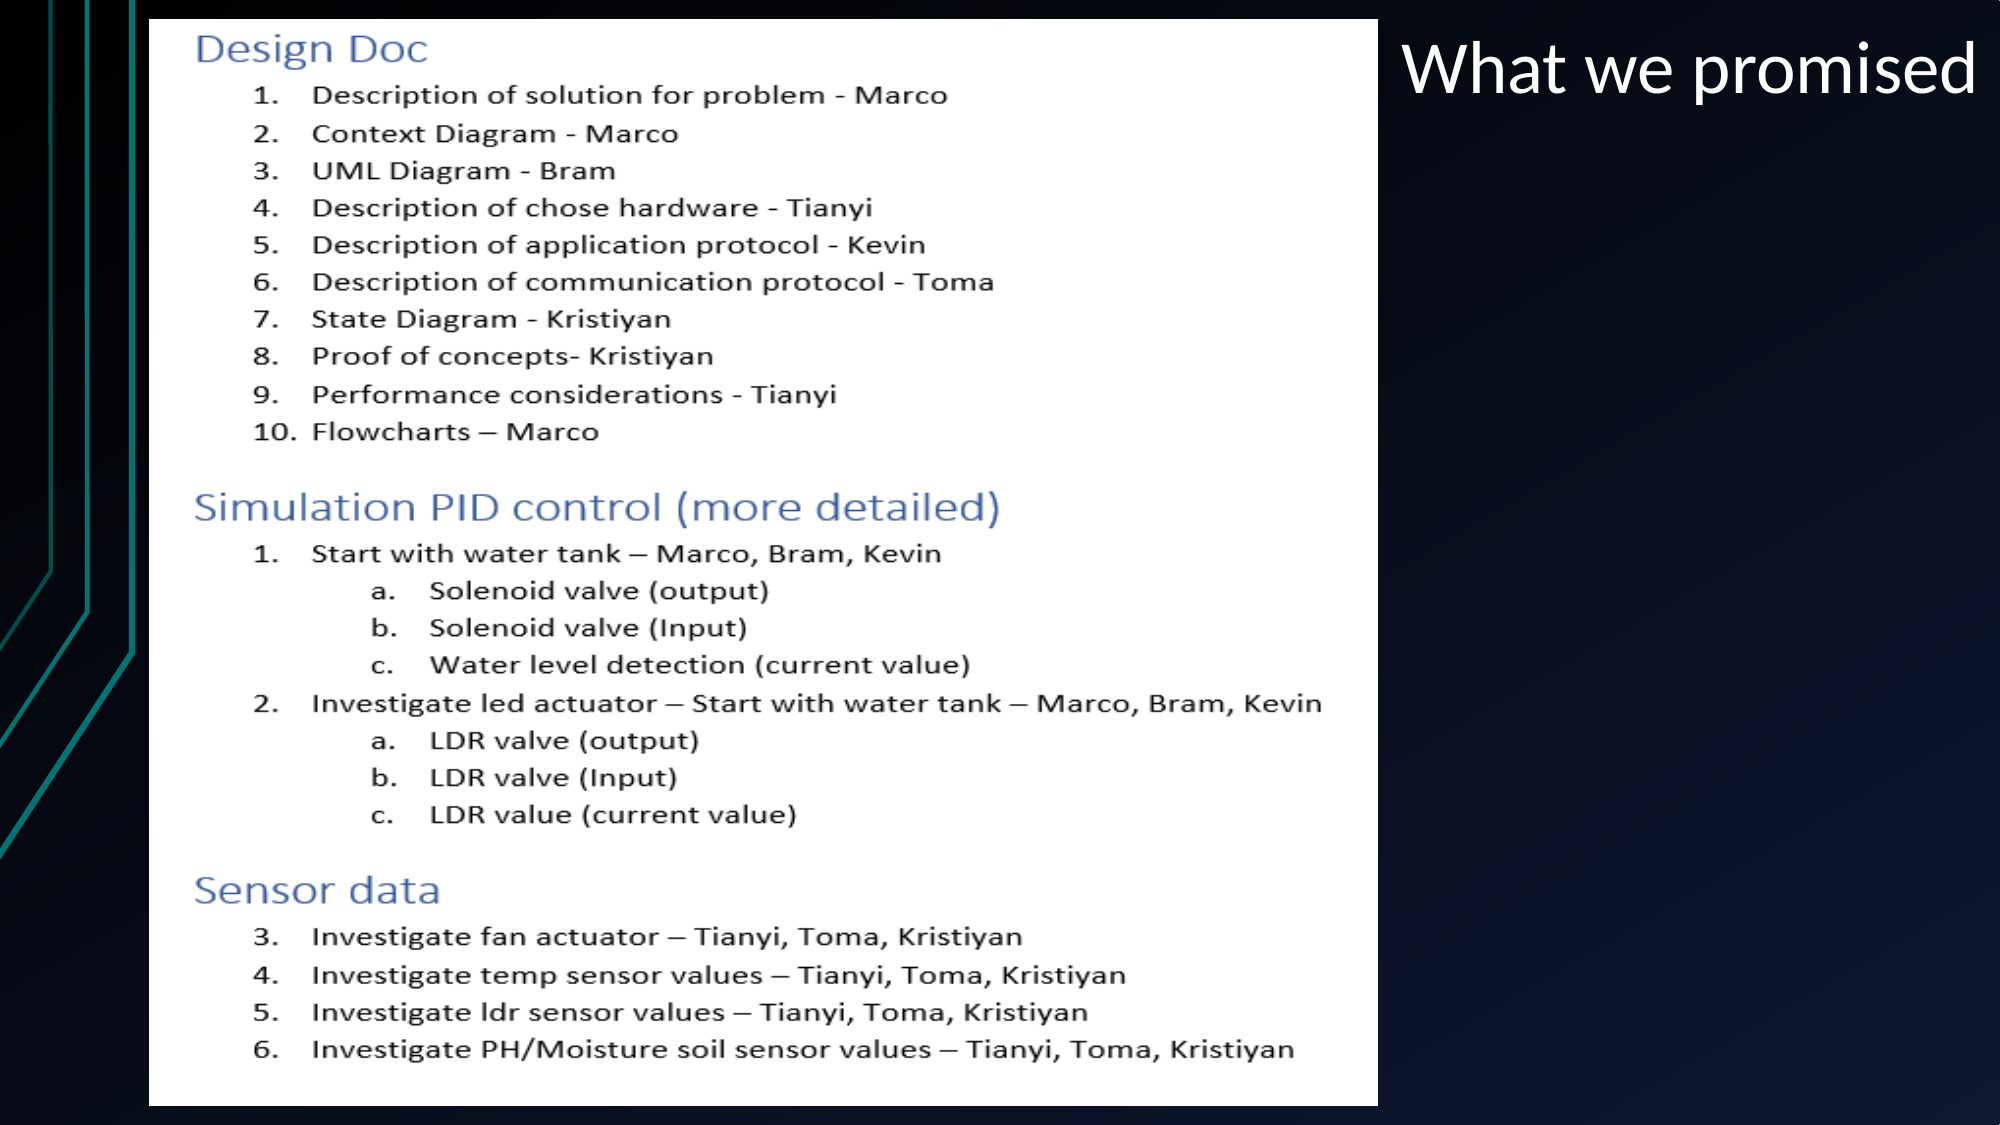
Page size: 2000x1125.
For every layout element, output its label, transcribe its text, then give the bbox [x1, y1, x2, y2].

title What we promised [299, 0, 2000, 120]
picture [148, 19, 1378, 1107]
